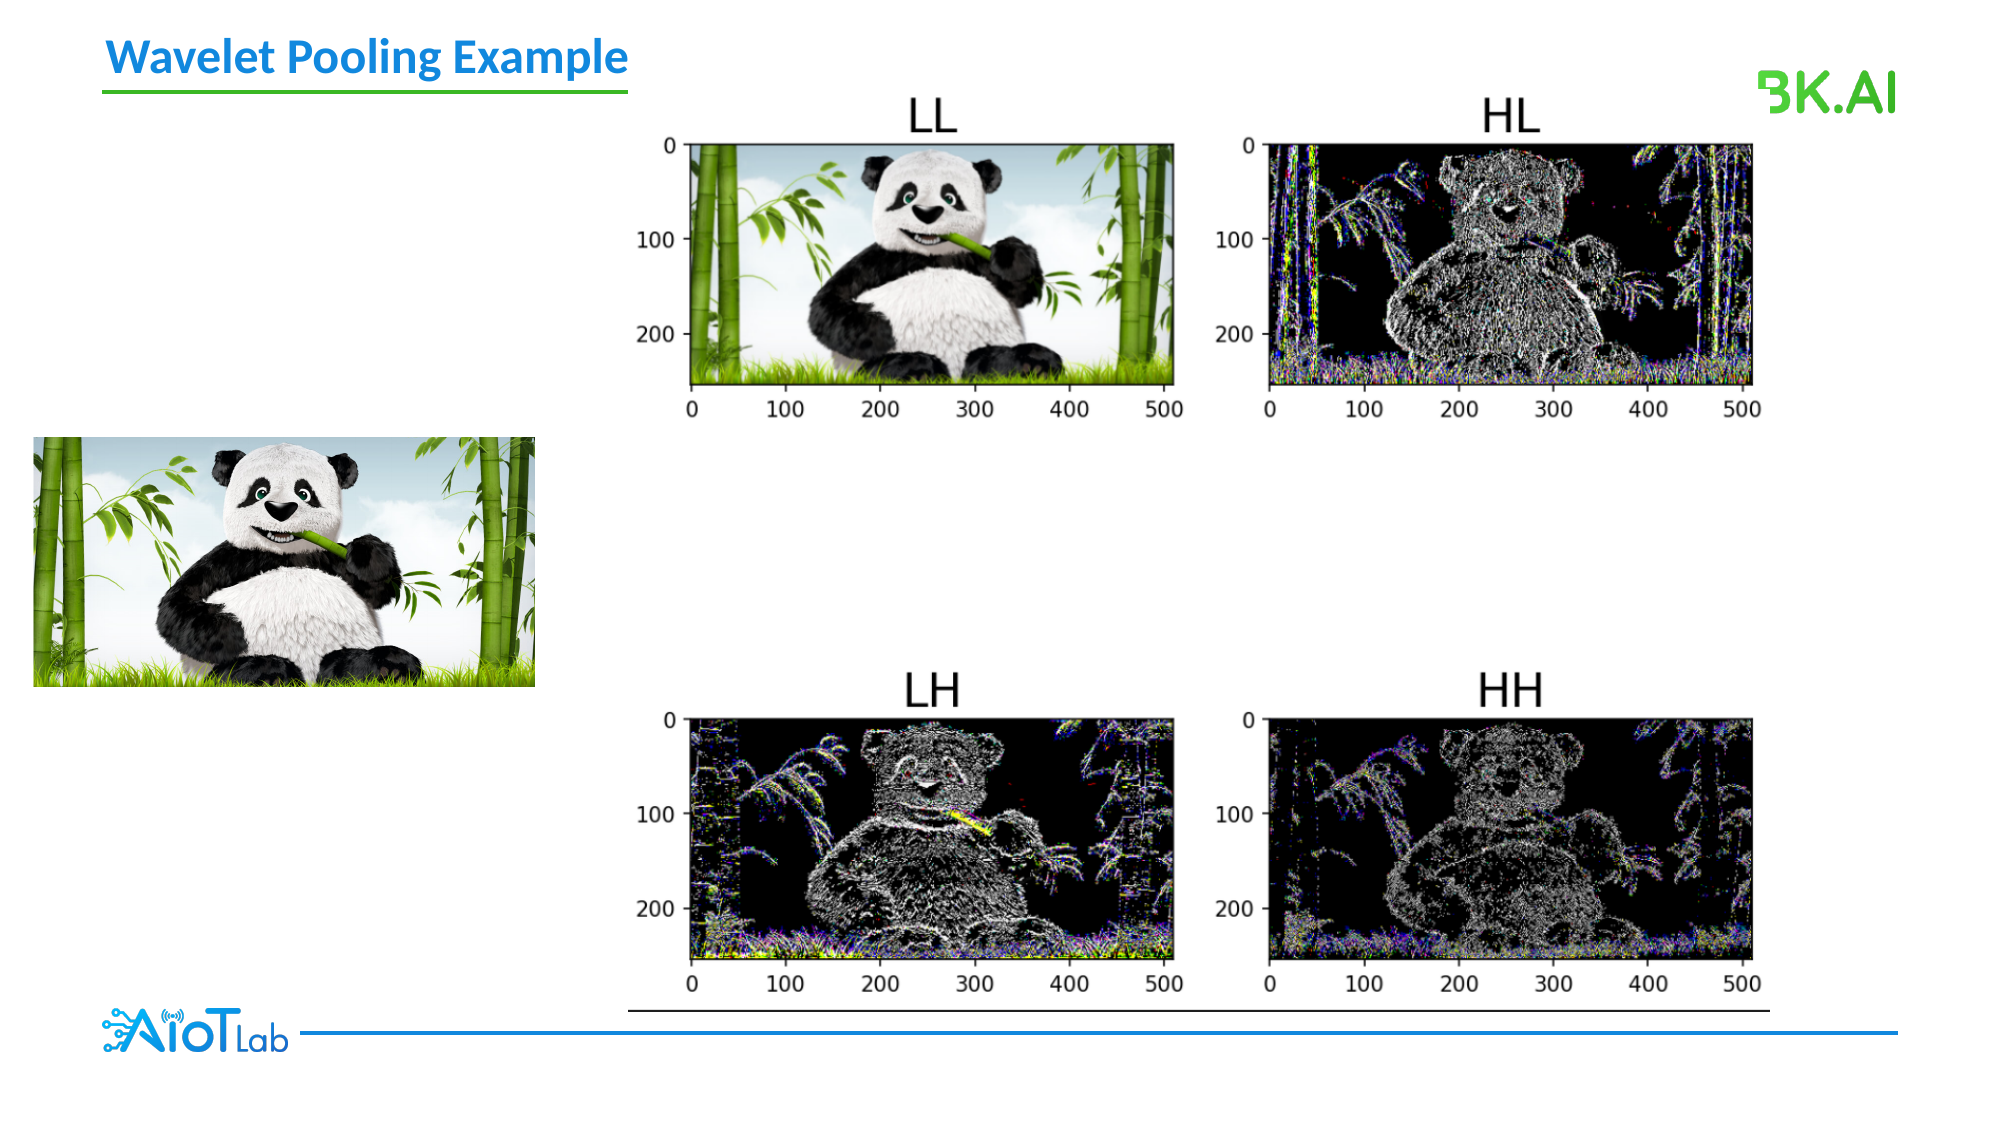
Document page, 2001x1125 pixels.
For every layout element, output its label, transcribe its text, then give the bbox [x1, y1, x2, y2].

picture [33, 437, 535, 687]
picture [102, 1008, 132, 1026]
picture [119, 1008, 140, 1019]
picture [628, 64, 1898, 1012]
picture [102, 1026, 129, 1052]
list Wavelet Pooling Example [90, 0, 1742, 115]
picture [127, 1008, 288, 1052]
